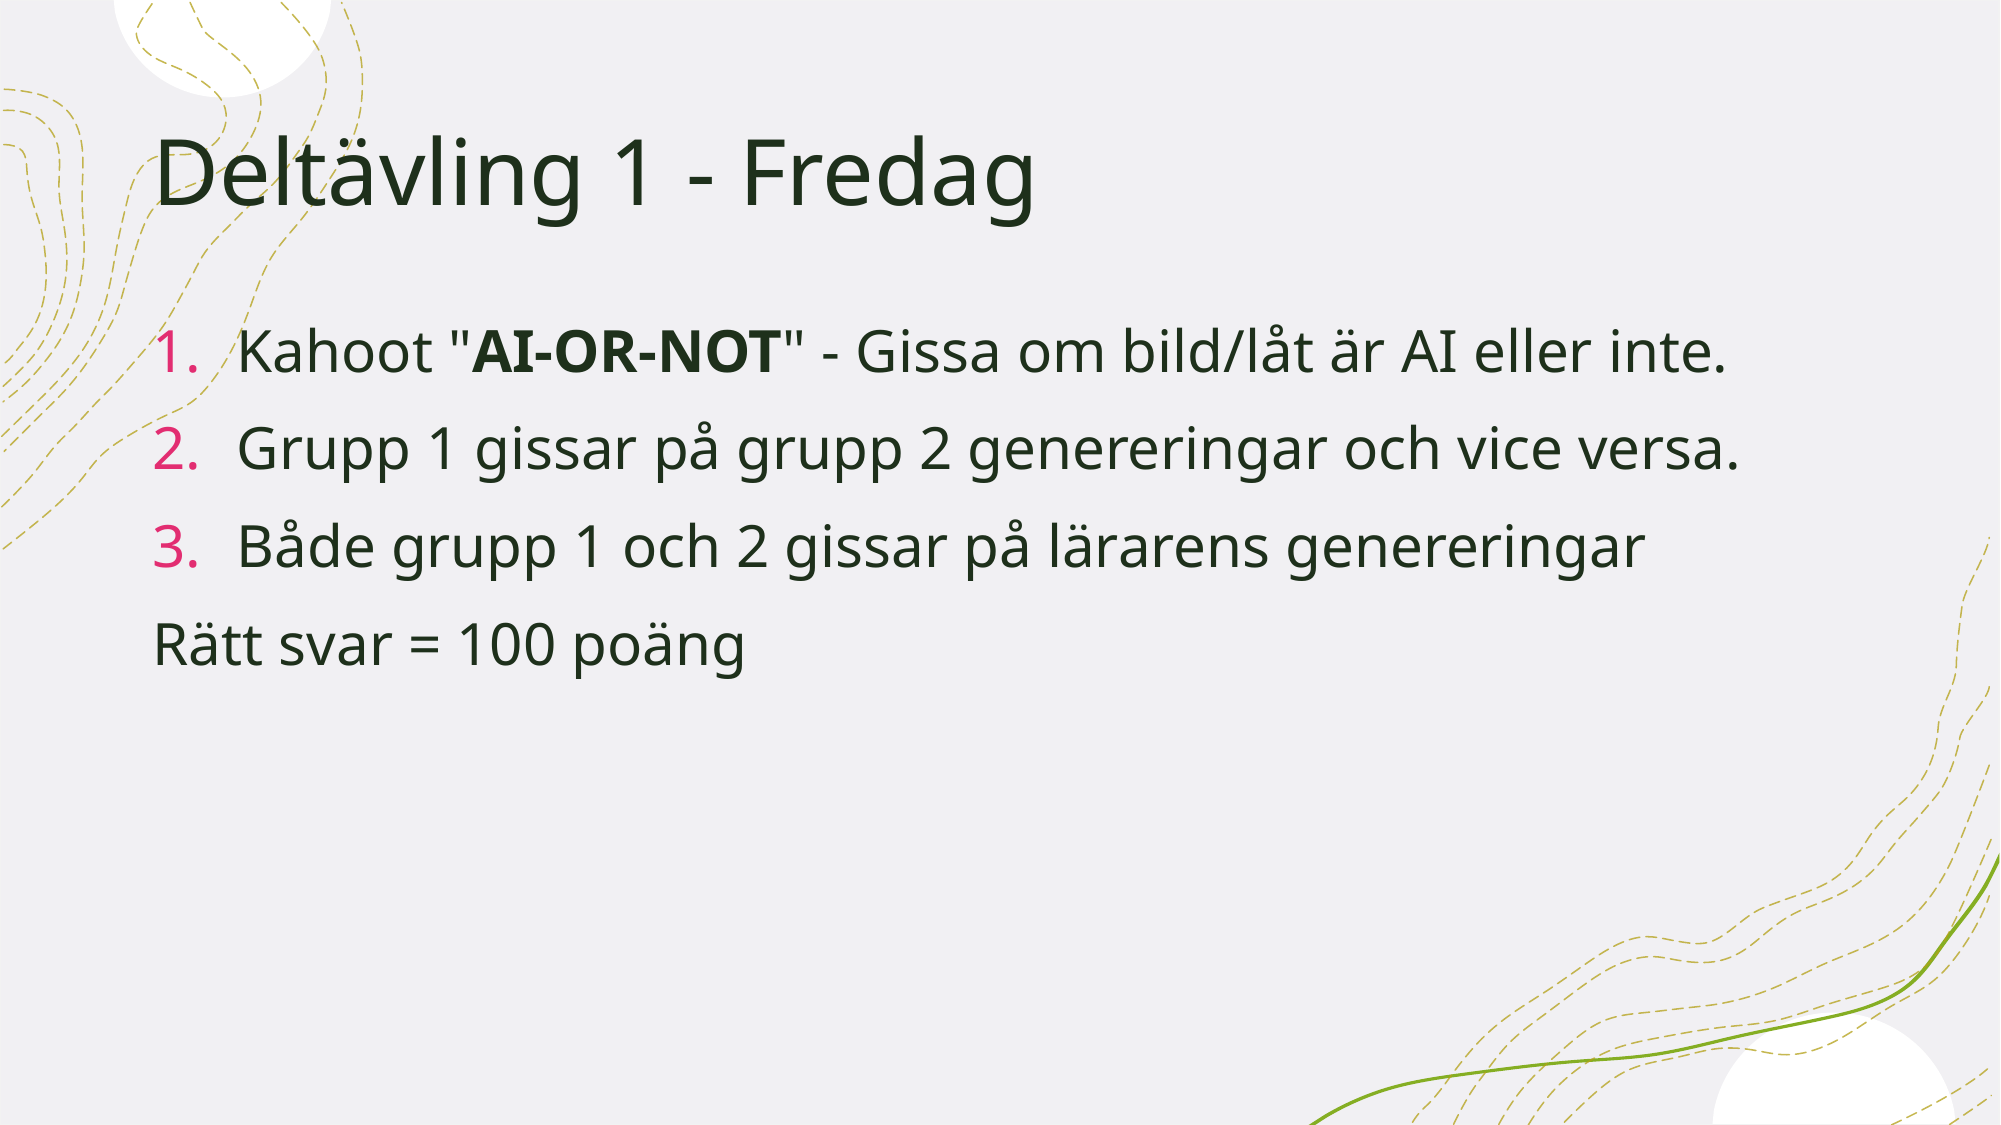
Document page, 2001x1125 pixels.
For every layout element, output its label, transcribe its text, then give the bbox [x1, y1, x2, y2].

title Deltävling 1 - Fredag [137, 59, 1863, 278]
list Kahoot "AI-OR-NOT" - Gissa om bild/låt är AI eller inte. Grupp 1 gissar på grupp 2 genereringar och vice versa. Både grupp 1 och 2 gissar på lärarens genereringar Rätt svar = 100 poäng [137, 299, 1863, 1014]
